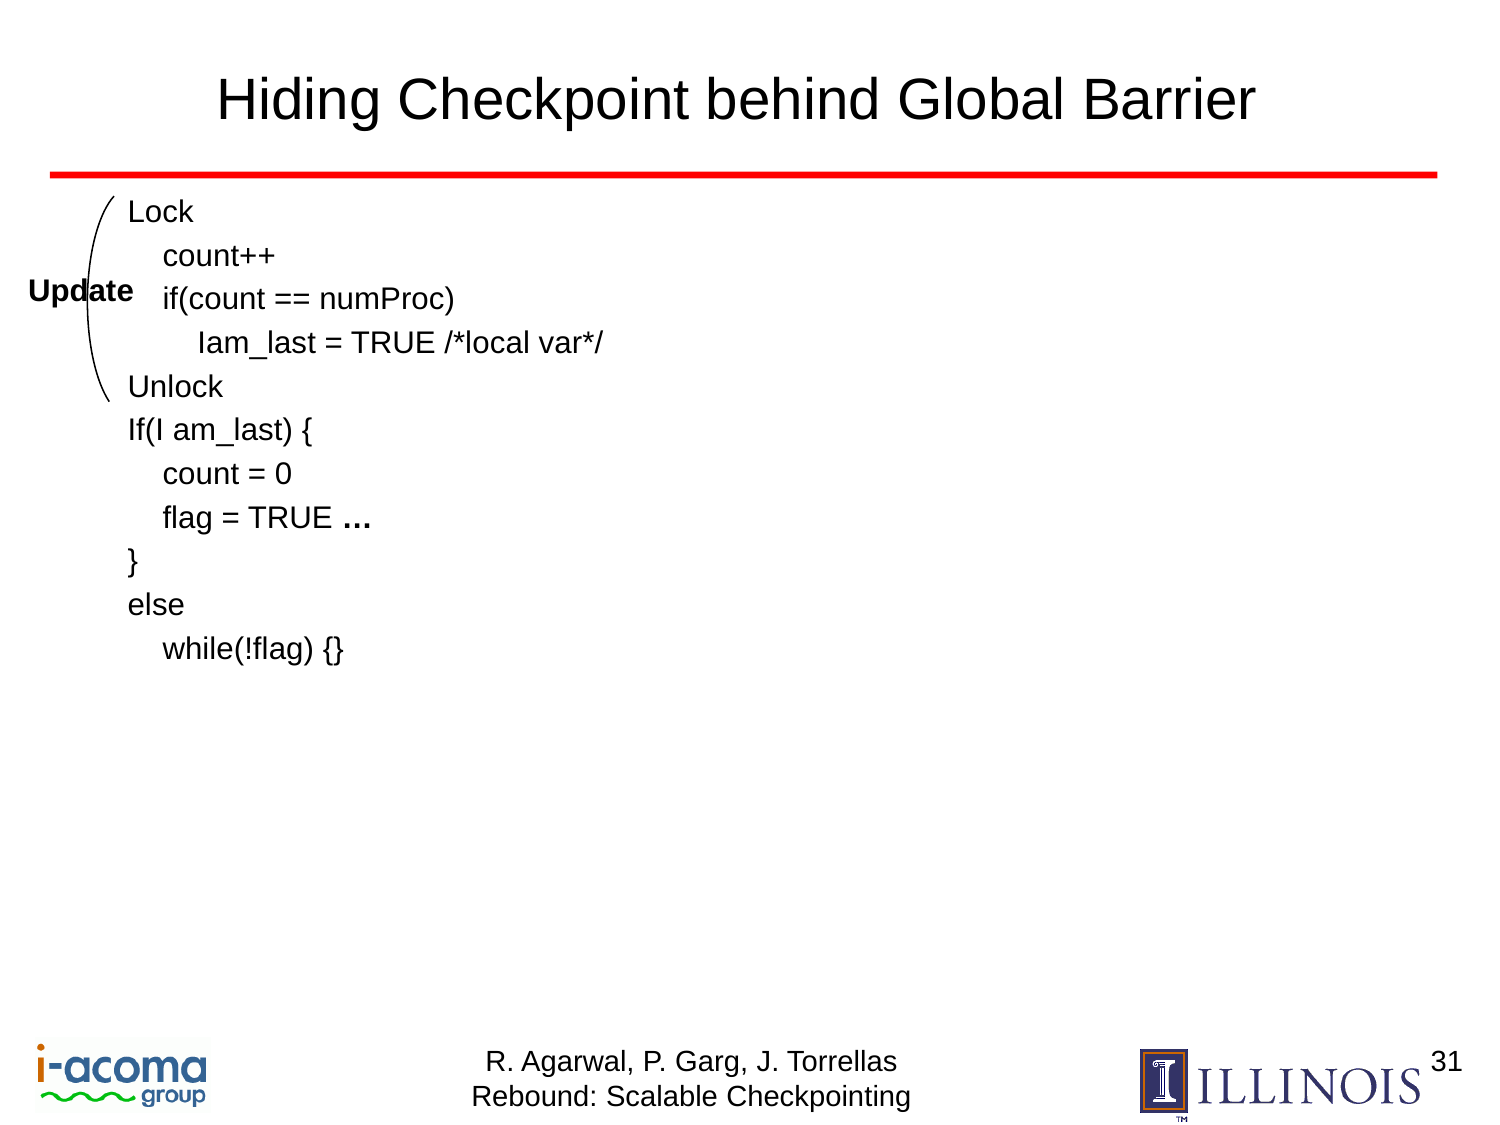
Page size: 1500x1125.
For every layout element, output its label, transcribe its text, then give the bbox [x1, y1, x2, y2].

text_box Lock count++ if(count == numProc) Iam_last = TRUE /*local var*/ Unlock If(I am_last) { count = 0 flag = TRUE … } else while(!flag) {} [112, 183, 631, 709]
text_box Update [13, 262, 149, 315]
text_box [87, 315, 128, 402]
picture [35, 1037, 211, 1113]
title Hiding Checkpoint behind Global Barrier [75, 14, 1400, 178]
picture [1137, 1114, 1425, 1125]
text_box [90, 196, 125, 262]
slide_number 31 [1127, 1034, 1479, 1114]
